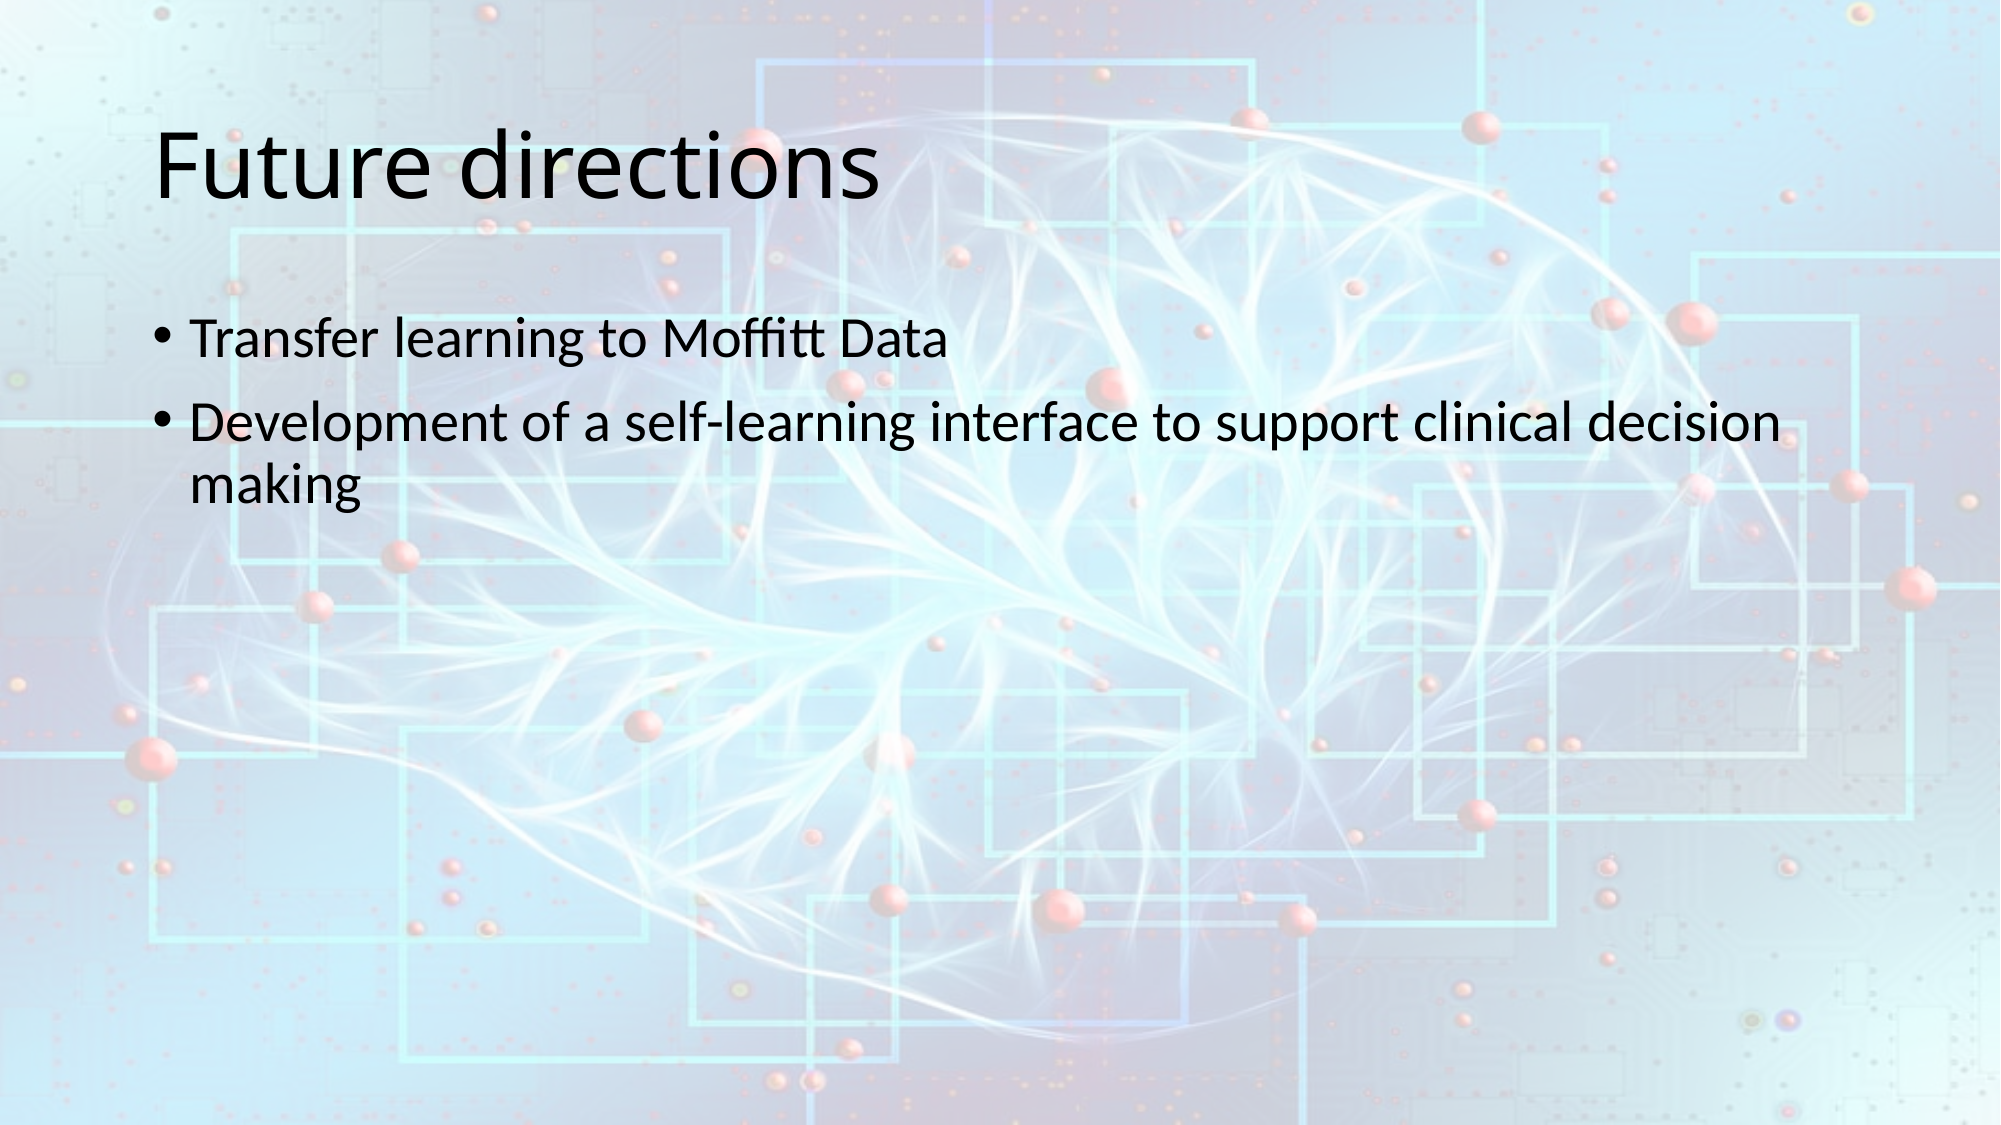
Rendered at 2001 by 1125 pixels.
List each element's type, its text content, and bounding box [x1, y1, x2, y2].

title Future directions [137, 59, 1863, 278]
list Transfer learning to Moffitt Data Development of a self-learning interface to support clinical decision making [137, 299, 1863, 1014]
